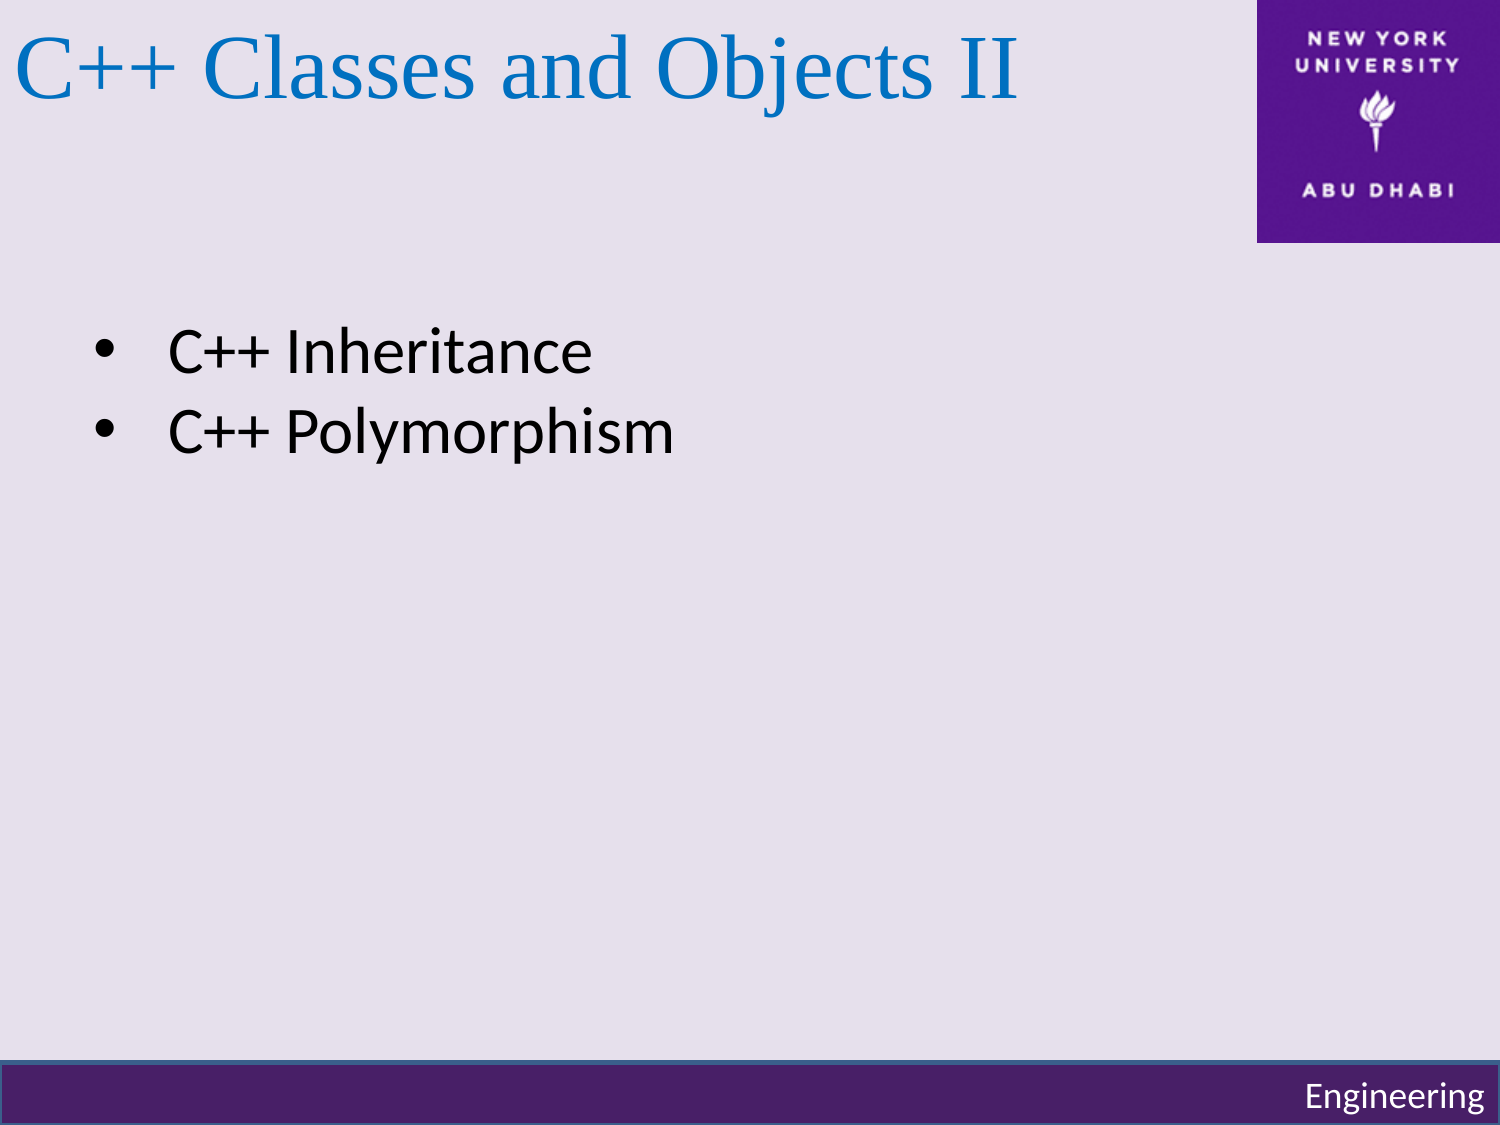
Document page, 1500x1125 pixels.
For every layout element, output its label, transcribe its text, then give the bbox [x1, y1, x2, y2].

picture [1257, 0, 1500, 243]
text_box C++ Inheritance C++ Polymorphism [78, 299, 691, 520]
text_box C++ Classes and Objects II [0, 0, 1113, 125]
text_box Engineering [0, 1060, 1500, 1125]
